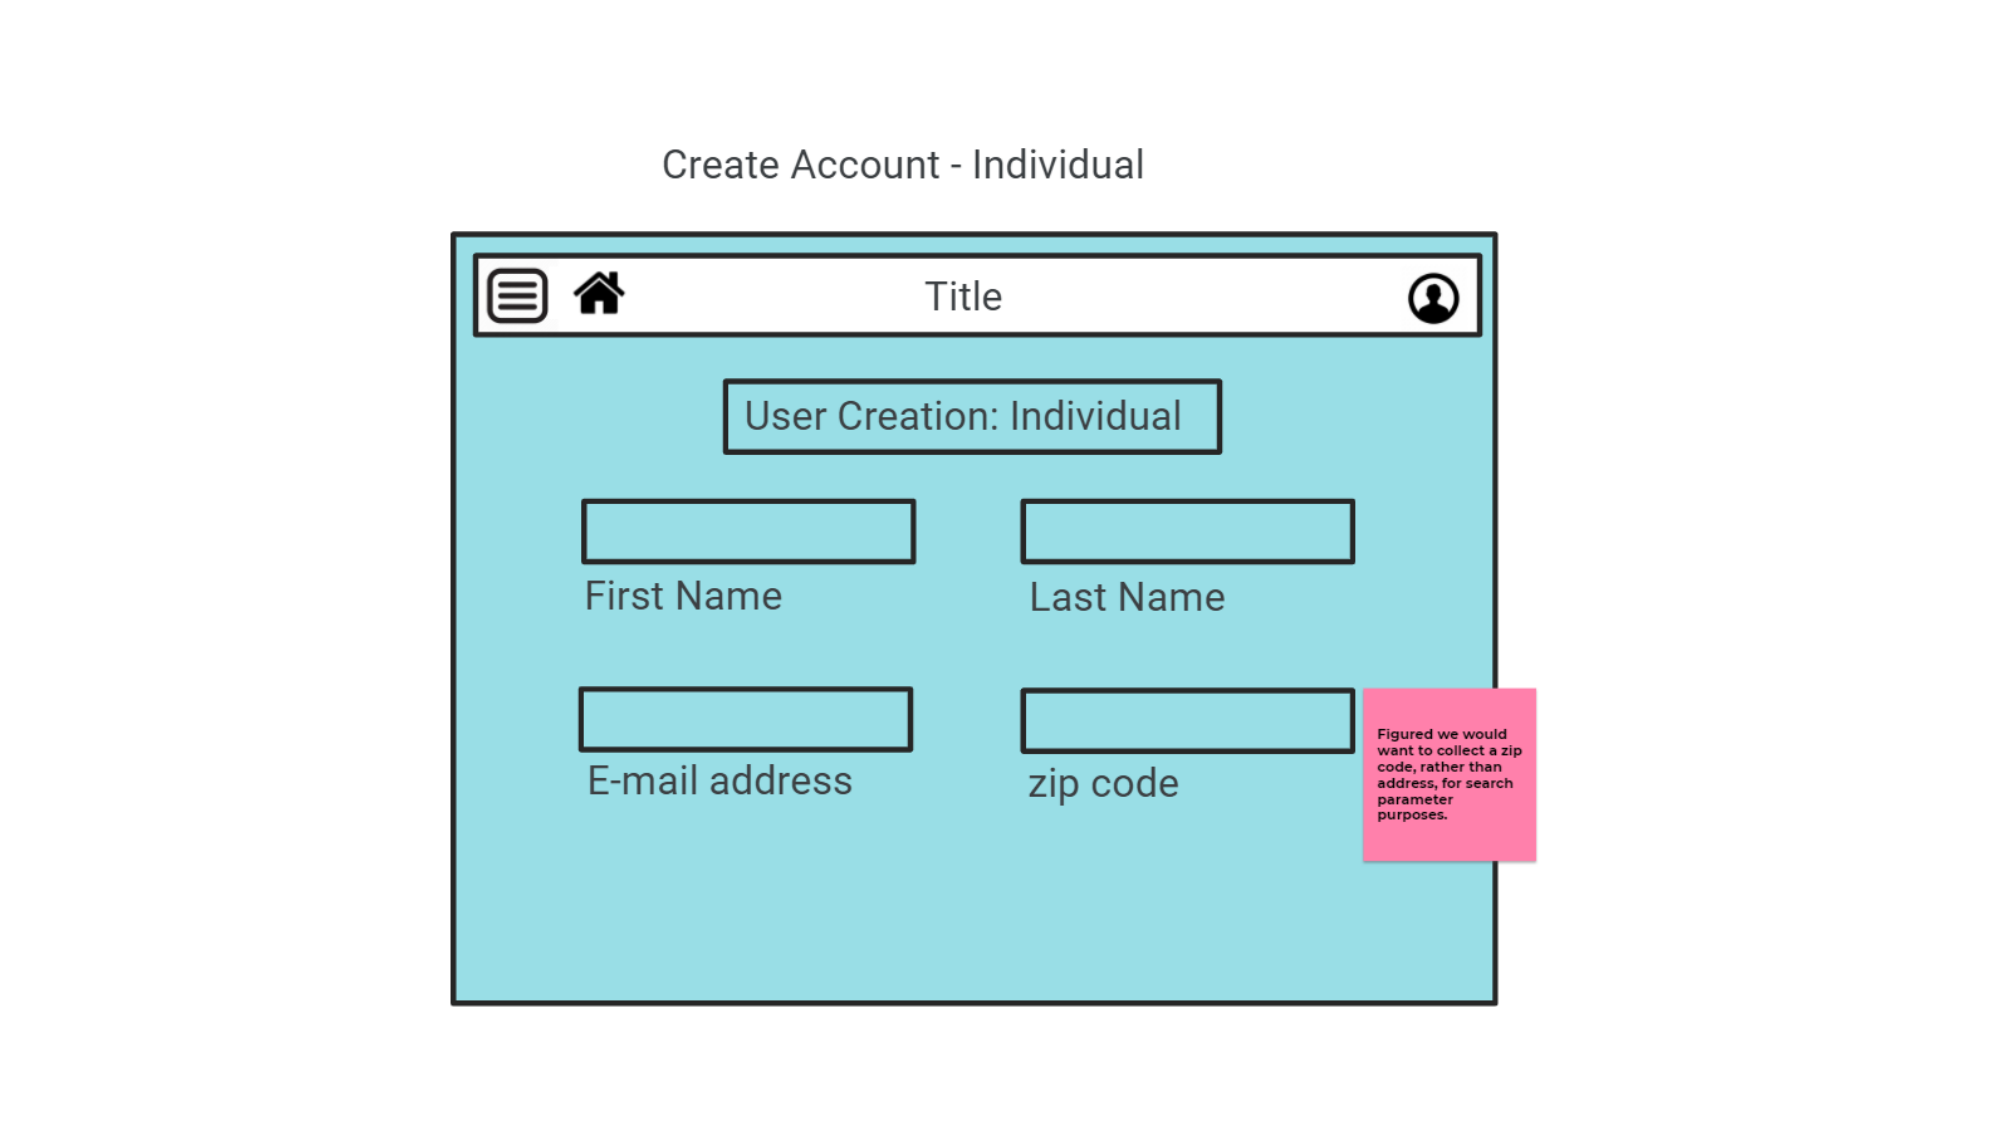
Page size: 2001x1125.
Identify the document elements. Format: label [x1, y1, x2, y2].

picture [418, 88, 1554, 1037]
